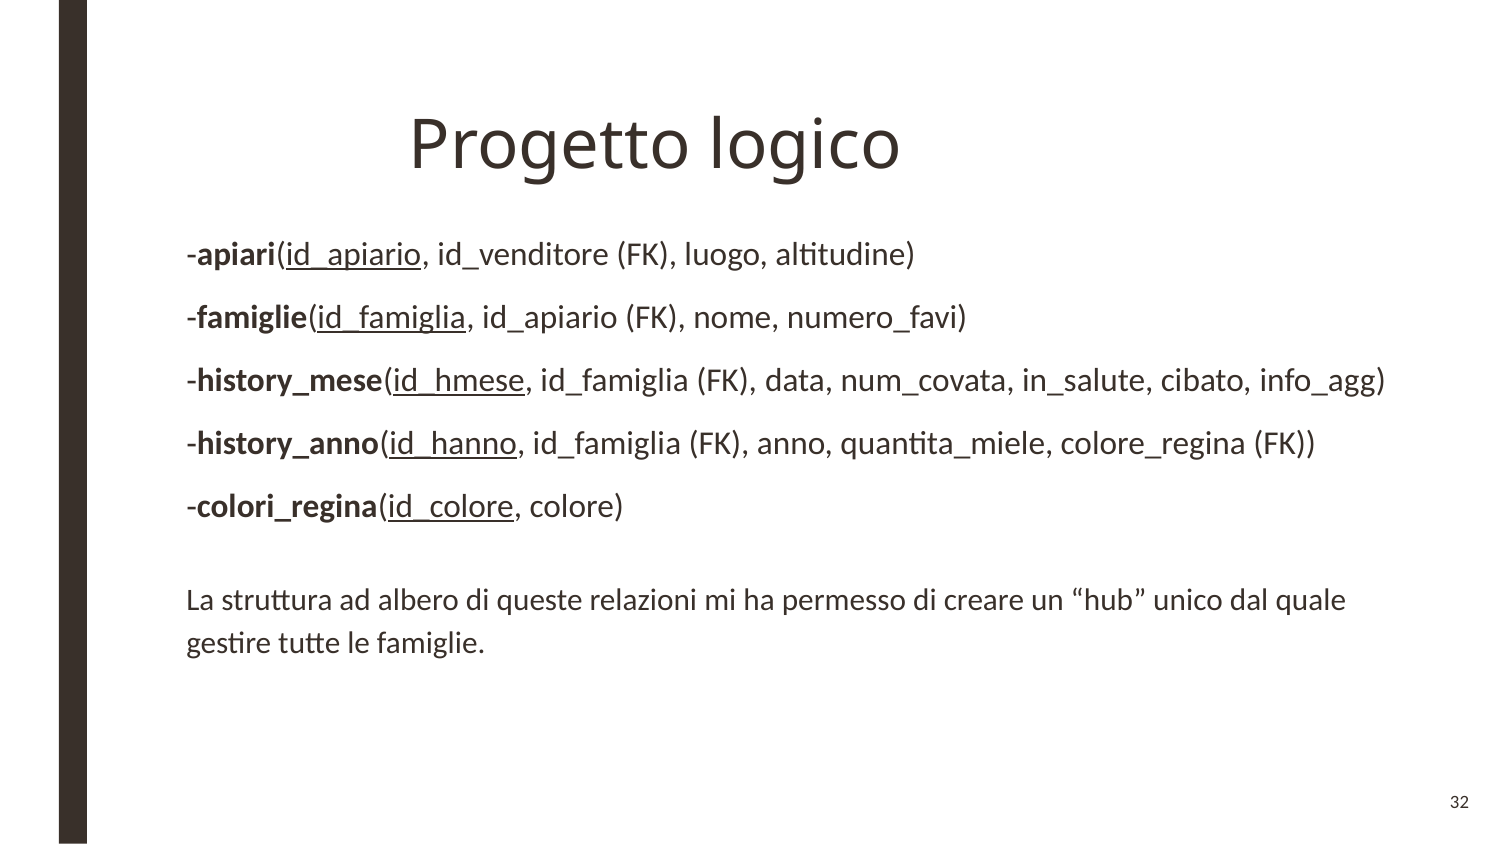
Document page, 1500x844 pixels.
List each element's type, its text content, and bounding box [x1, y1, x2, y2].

slide_number 32 [1394, 769, 1484, 834]
list apiari(id_apiario, id_venditore (FK), luogo, altitudine) famiglie(id_famiglia, id_apiario (FK), nome, numero_favi) history_mese(id_hmese, id_famiglia (FK), data, num_covata, in_salute, cibato, info_agg) history_anno(id_hanno, id_famiglia (FK), anno, quantita_miele, colore_regina (FK)) colori_regina(id_colore, colore) La struttura ad albero di queste relazioni mi ha permesso di creare un “hub” unico dal quale gestire tutte le famiglie. [171, 197, 1433, 682]
title Progetto logico [393, 94, 1431, 197]
